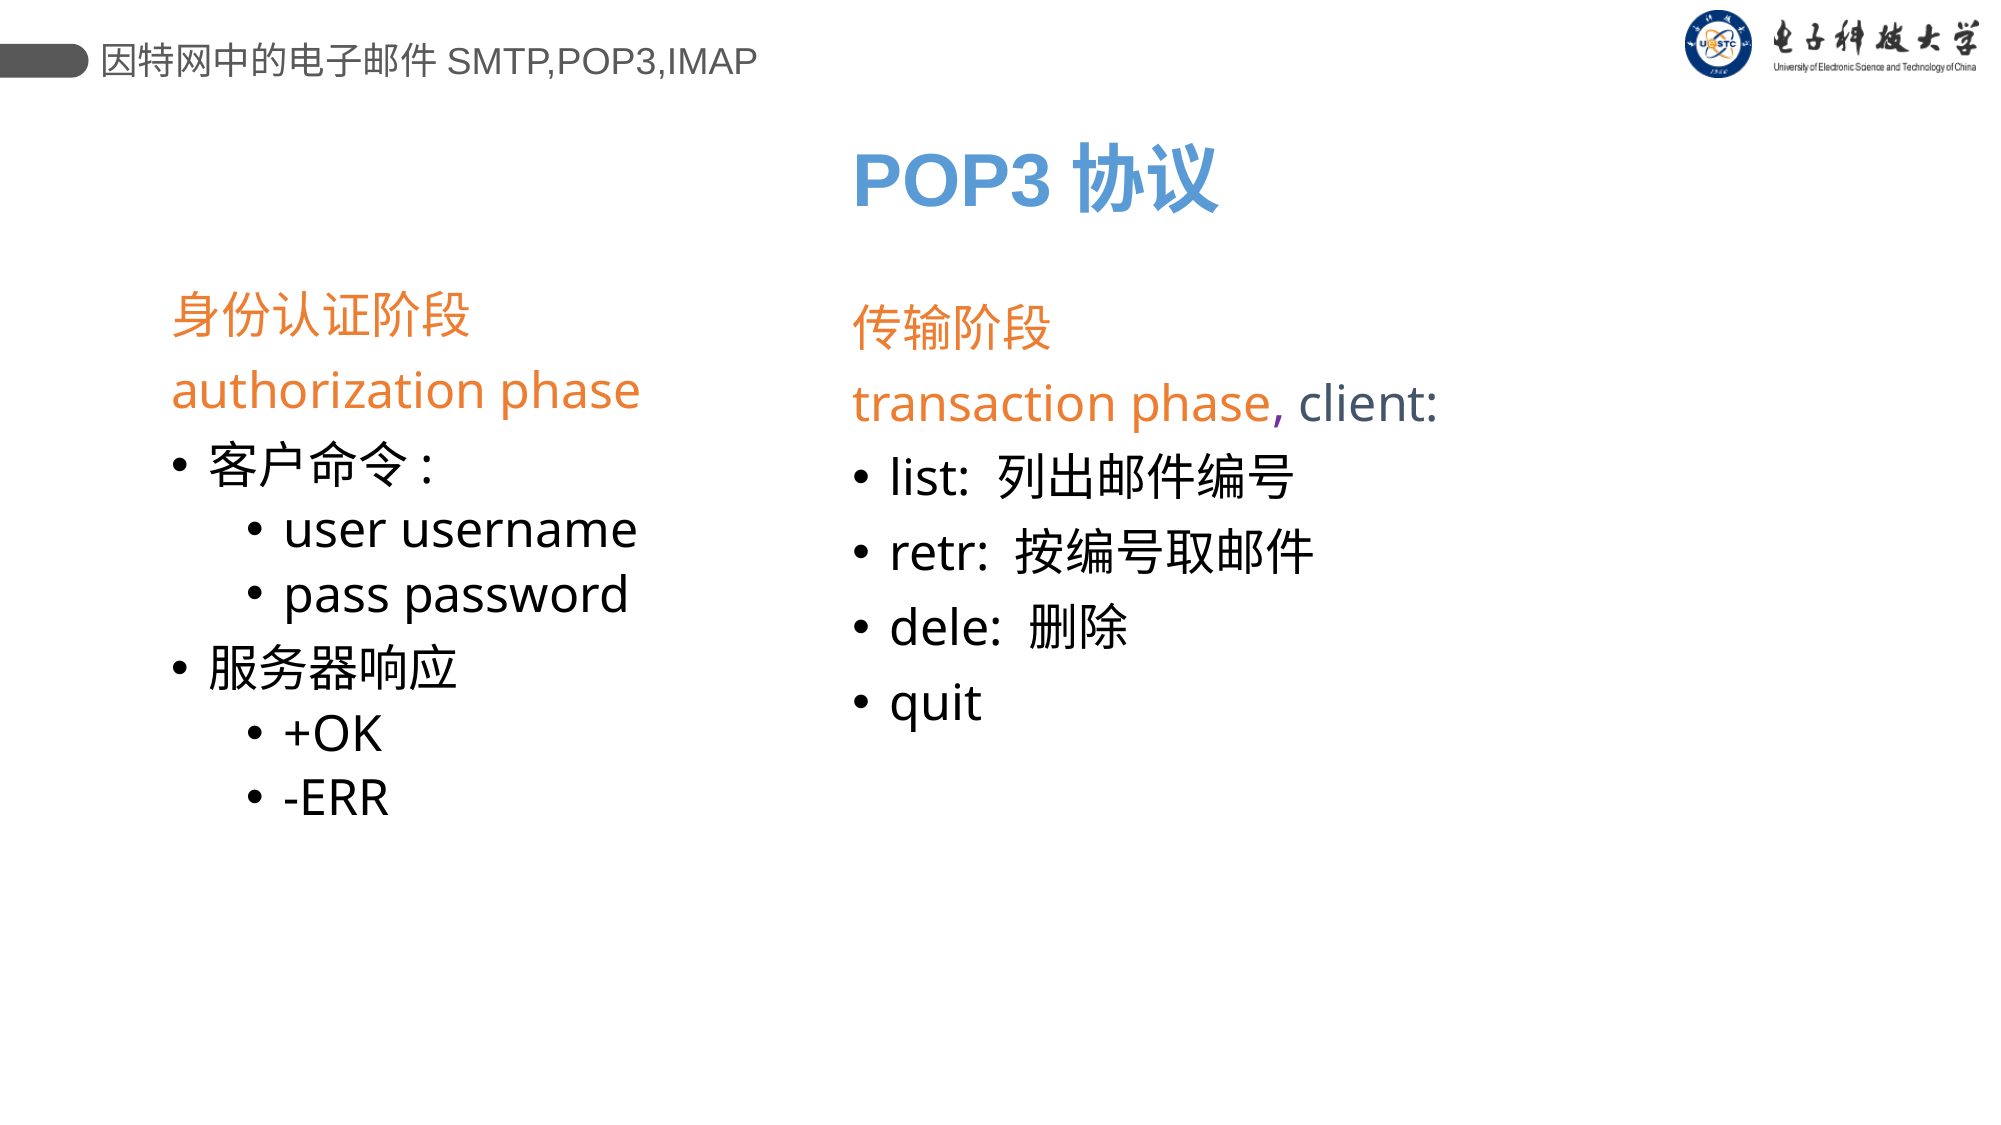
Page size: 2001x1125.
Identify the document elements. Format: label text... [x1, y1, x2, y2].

picture [1685, 10, 1979, 78]
list 身份认证阶段 authorization phase 客户命令: user username pass password 服务器响应 +OK -ERR [156, 283, 886, 828]
title POP3协议 [837, 134, 1343, 283]
text_box 因特网中的电子邮件SMTP,POP3,IMAP [100, 28, 807, 91]
